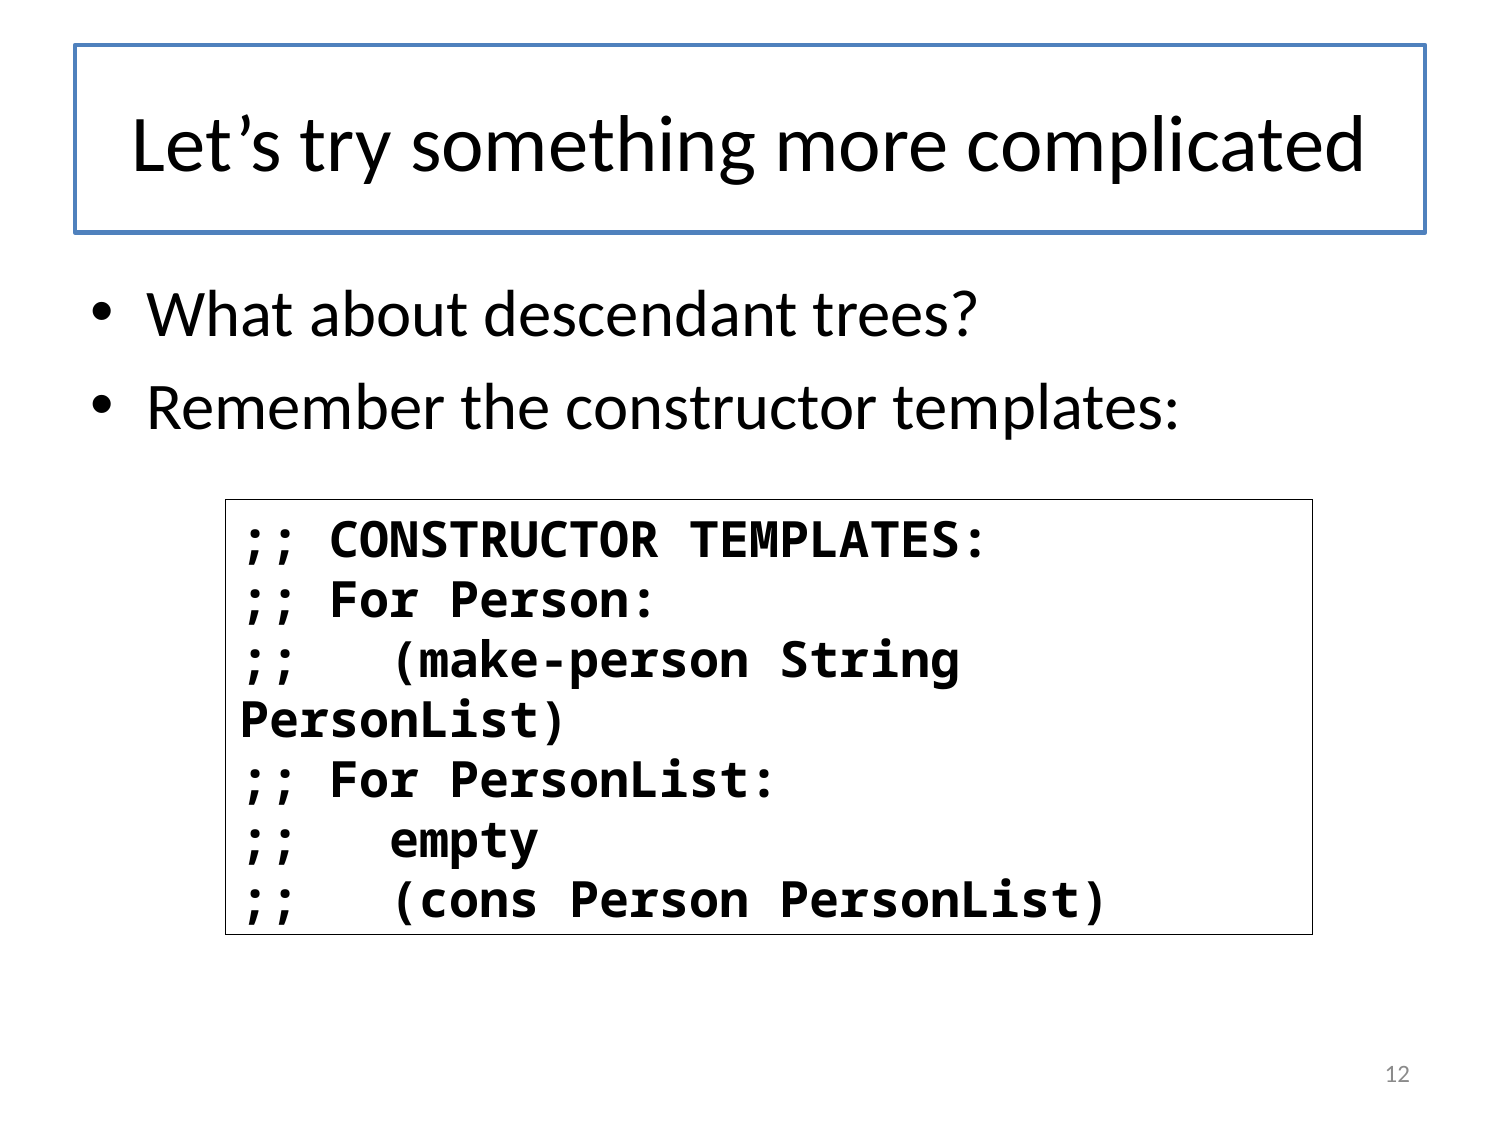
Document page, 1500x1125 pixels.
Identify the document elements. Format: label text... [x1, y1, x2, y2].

text_box ;; CONSTRUCTOR TEMPLATES: ;; For Person: ;; (make-person String PersonList) ;; For PersonList: ;; empty ;; (cons Person PersonList) [225, 499, 1313, 935]
list What about descendant trees? Remember the constructor templates: [75, 262, 1425, 1005]
slide_number 12 [1074, 1042, 1425, 1103]
title Let’s try something more complicated [73, 43, 1427, 235]
